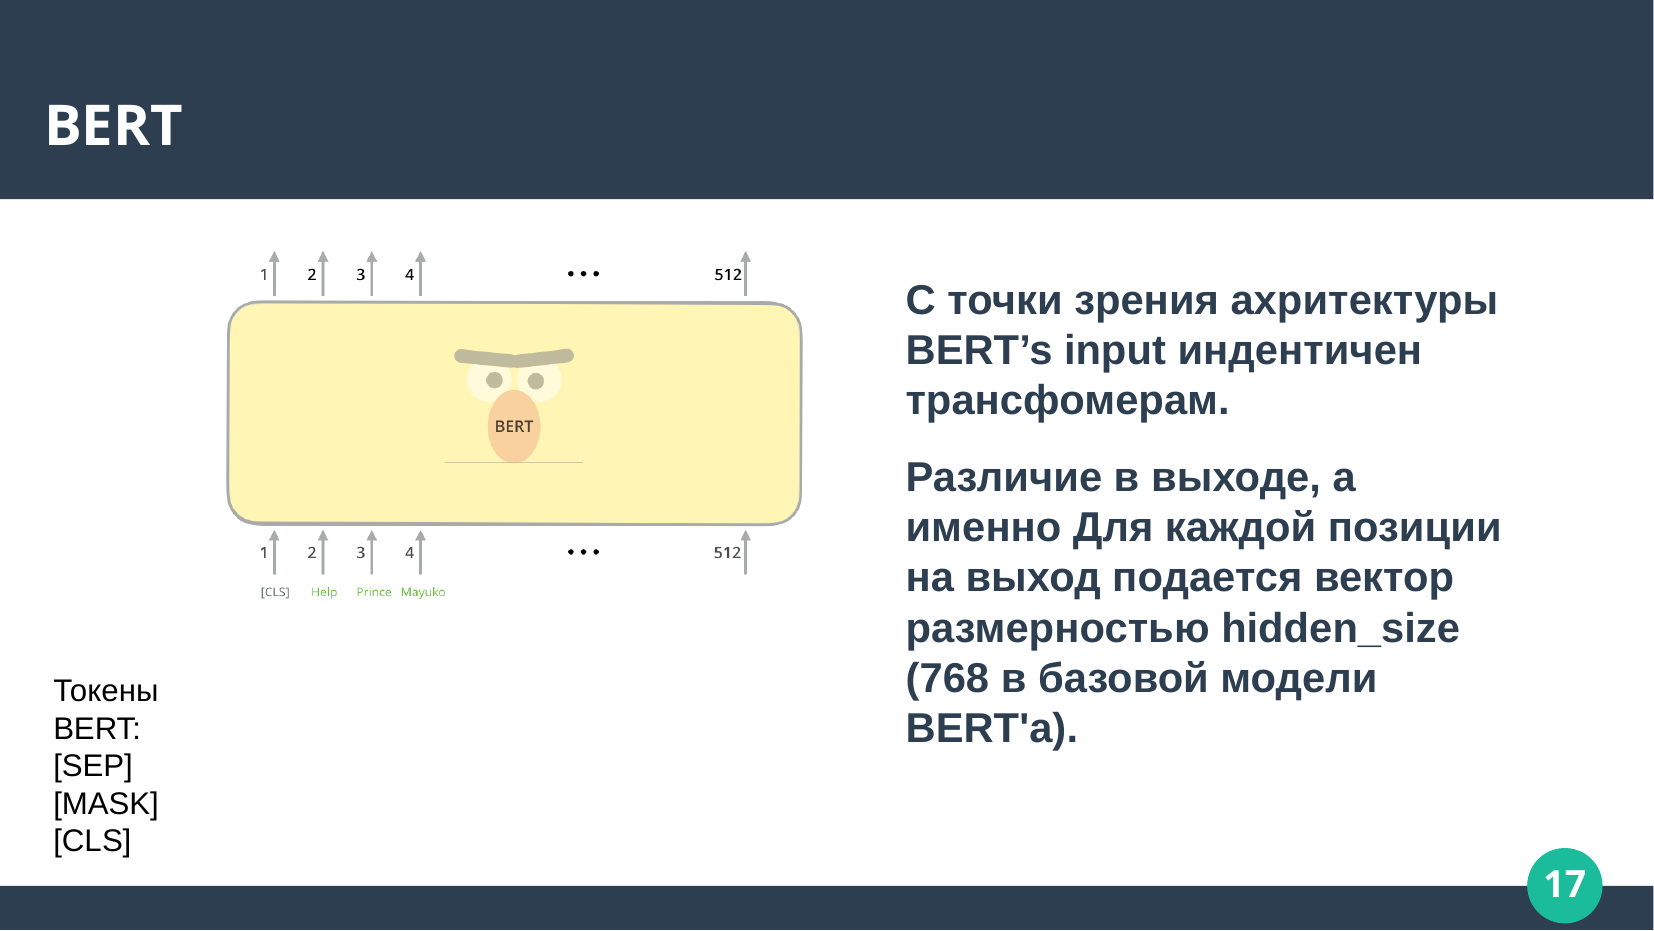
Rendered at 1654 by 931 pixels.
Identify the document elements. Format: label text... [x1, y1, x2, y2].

picture [11, 236, 1016, 620]
text_box Токены BERT: [SEP] [MASK] [CLS] [38, 663, 266, 857]
text_box BERT [29, 82, 1014, 177]
text_box С точки зрения ахритектуры BERT’s input индентичен трансфомерам. [1016, 265, 1576, 519]
text_box Различие в выходе, а именно Для каждой позиции на выход подается вектор размерностью hidden_size (768 в базовой модели BERT'а). [890, 442, 1536, 815]
